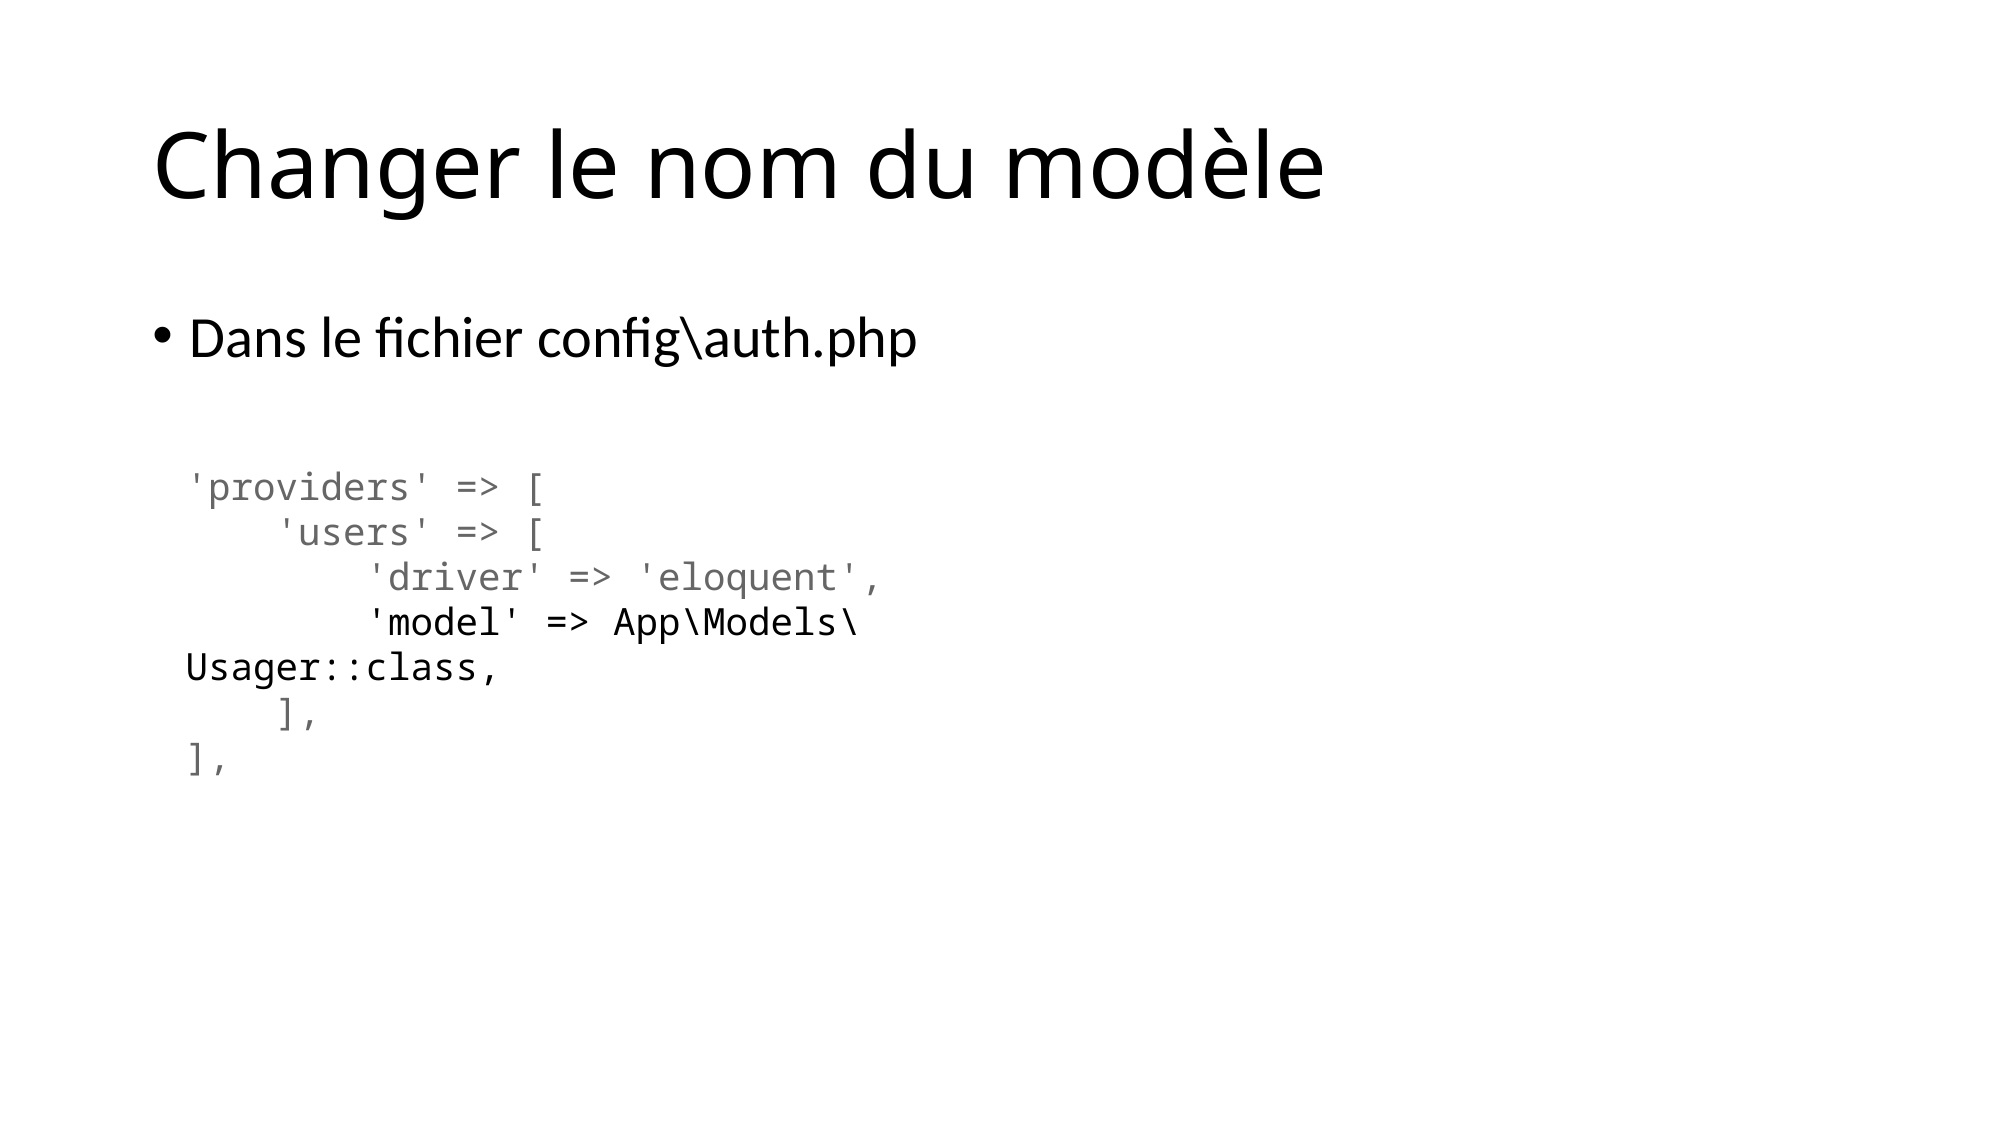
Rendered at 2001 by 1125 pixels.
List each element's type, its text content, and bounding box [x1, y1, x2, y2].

list Dans le fichier config\auth.php [137, 299, 1863, 1014]
title Changer le nom du modèle [137, 59, 1863, 278]
text_box 'providers' => [ 'users' => [ 'driver' => 'eloquent', 'model' => App\Models\Usager::class, ], ], [170, 456, 1171, 786]
